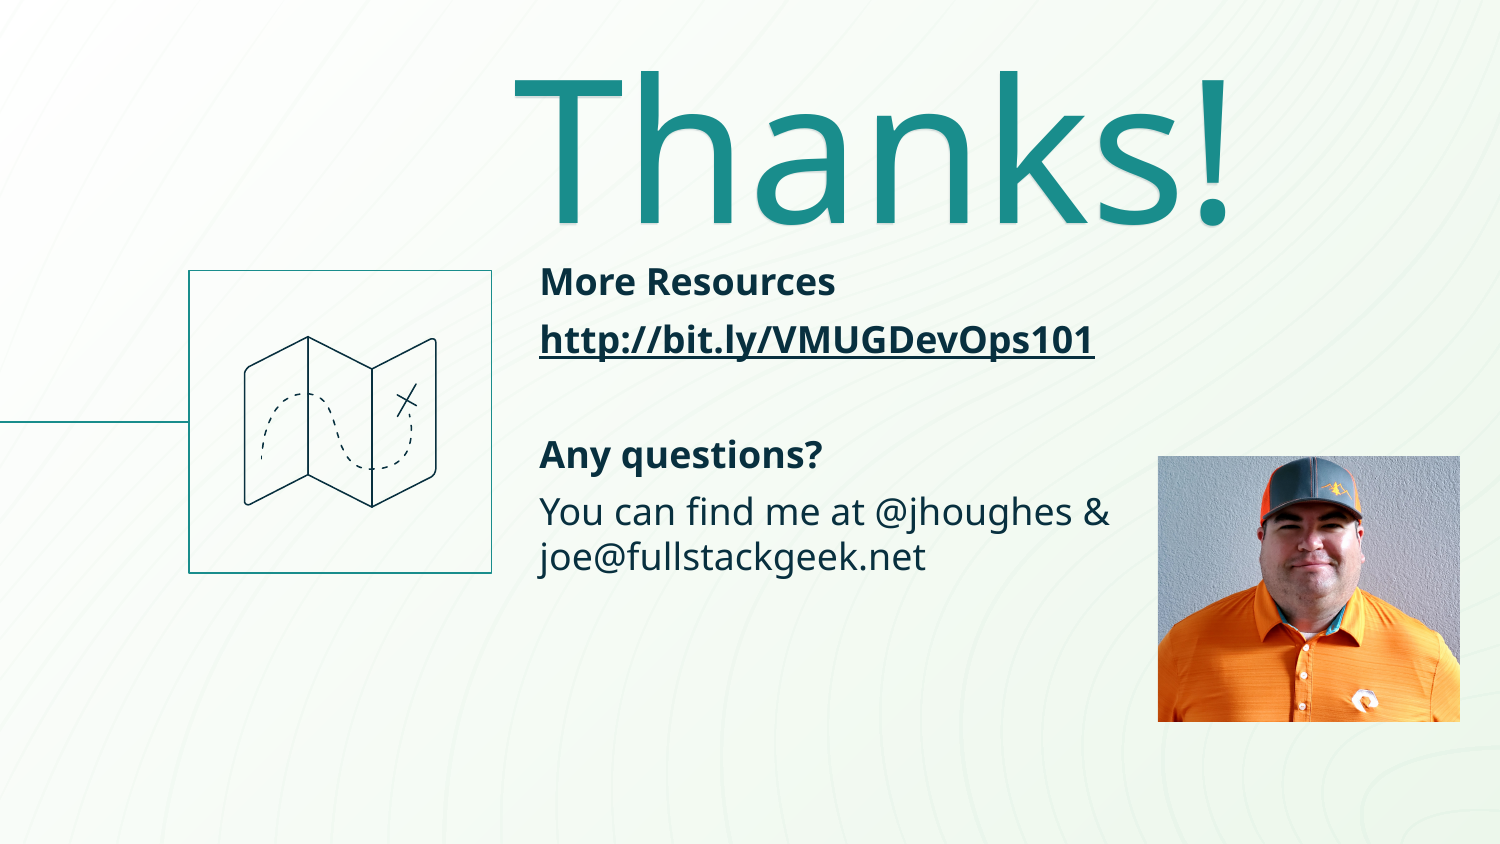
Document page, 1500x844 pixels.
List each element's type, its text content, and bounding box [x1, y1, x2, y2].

text_box [188, 270, 492, 574]
subtitle More Resources http://bit.ly/VMUGDevOps101 Any questions? You can find me at @jhoughes & joe@fullstackgeek.net [539, 258, 1336, 644]
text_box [244, 336, 437, 508]
picture [1158, 437, 1460, 740]
title Thanks! [513, 60, 1310, 258]
